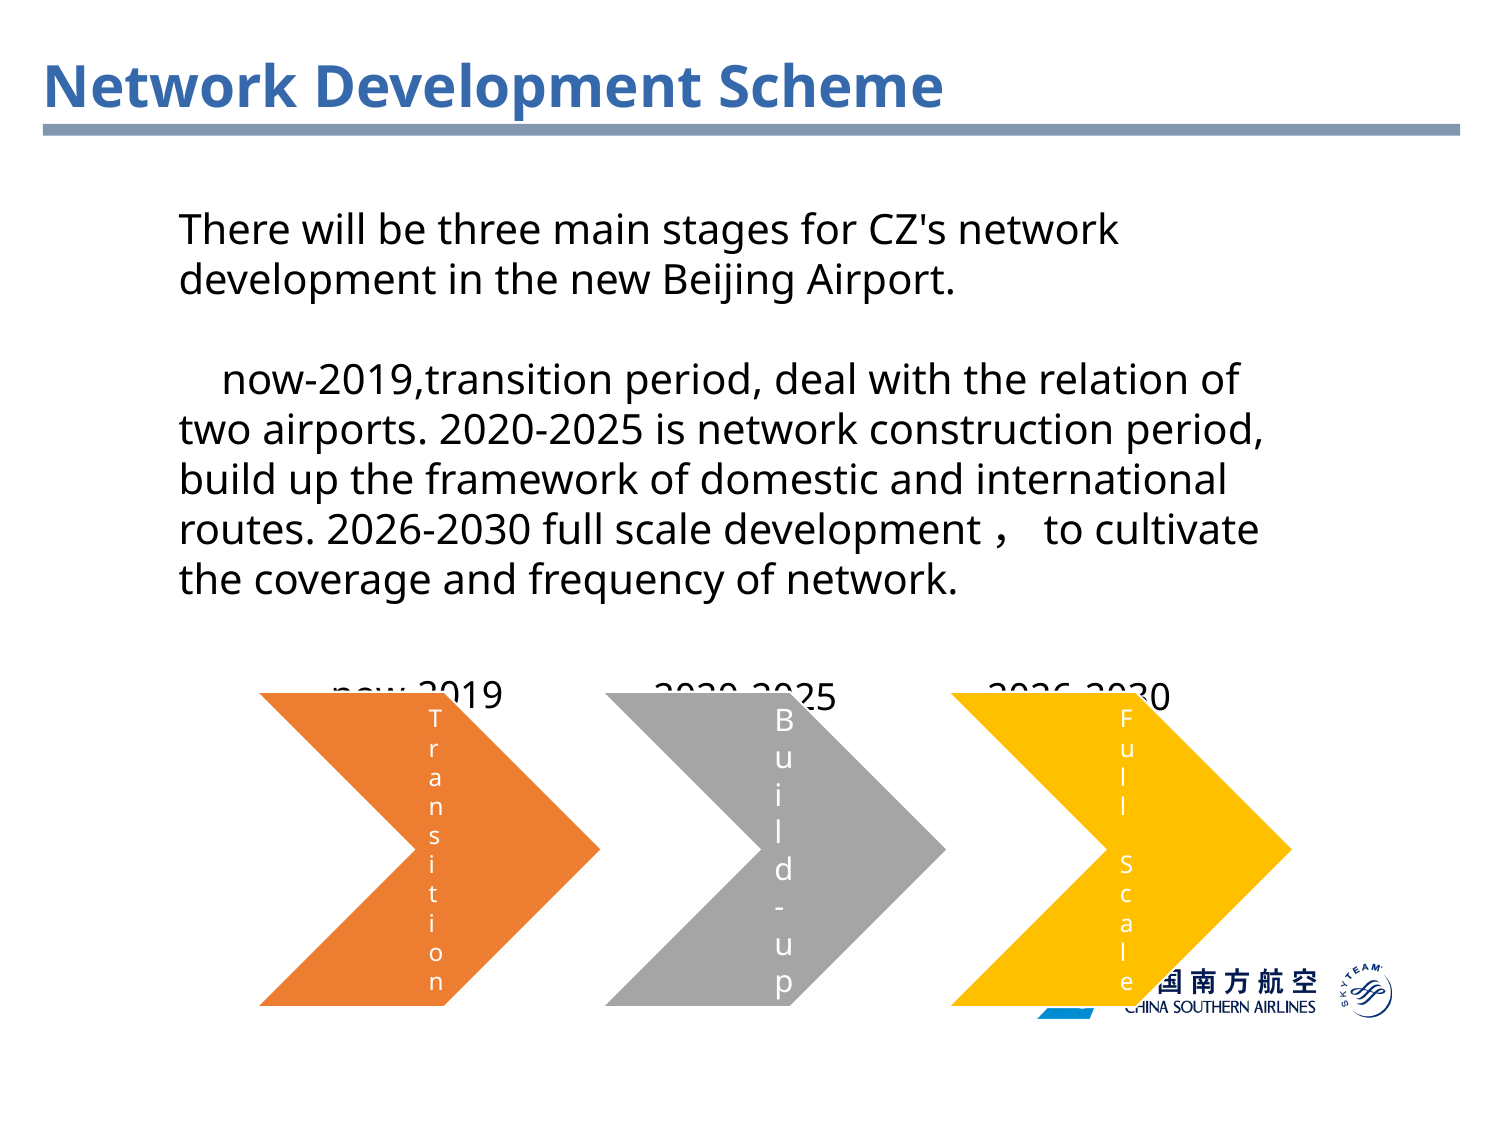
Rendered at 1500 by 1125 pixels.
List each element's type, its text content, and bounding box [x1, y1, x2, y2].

picture [1335, 961, 1392, 1020]
picture [1037, 1009, 1045, 1019]
text_box Network Development Scheme [42, 52, 1169, 116]
text_box 2020-2025 [638, 665, 867, 691]
text_box There will be three main stages for CZ's network development in the new Beijing Airport. now-2019,transition period, deal with the relation of two airports. 2020-2025 is network construction period, build up the framework of domestic and international routes. 2026-2030 full scale development，to cultivate the coverage and frequency of network. [163, 195, 1323, 611]
text_box 2026-2030 [972, 665, 1201, 691]
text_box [256, 691, 1294, 1008]
picture [1091, 964, 1326, 1019]
text_box [42, 123, 1461, 136]
text_box now-2019 [315, 663, 544, 691]
